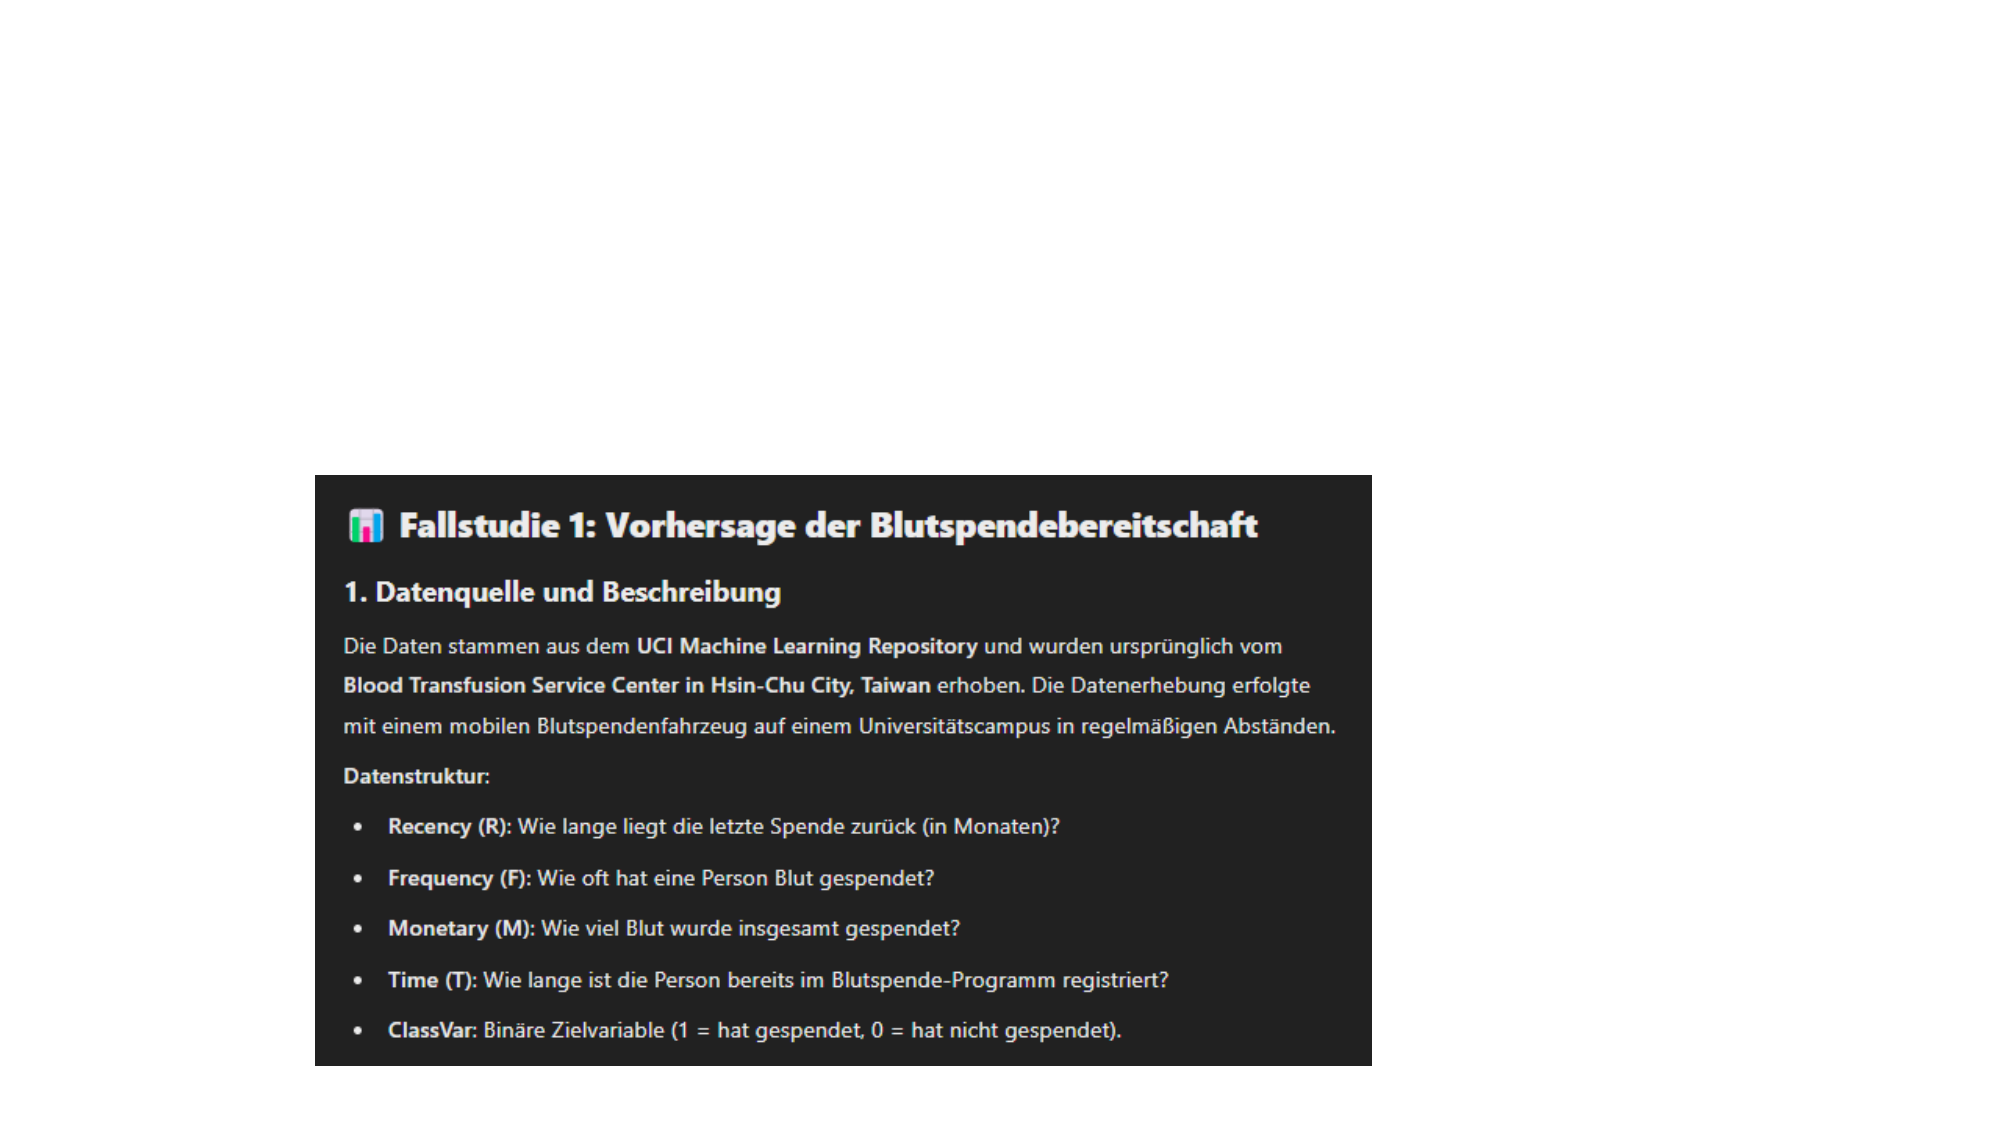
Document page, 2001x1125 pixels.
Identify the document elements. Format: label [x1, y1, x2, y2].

picture [315, 475, 1372, 1066]
